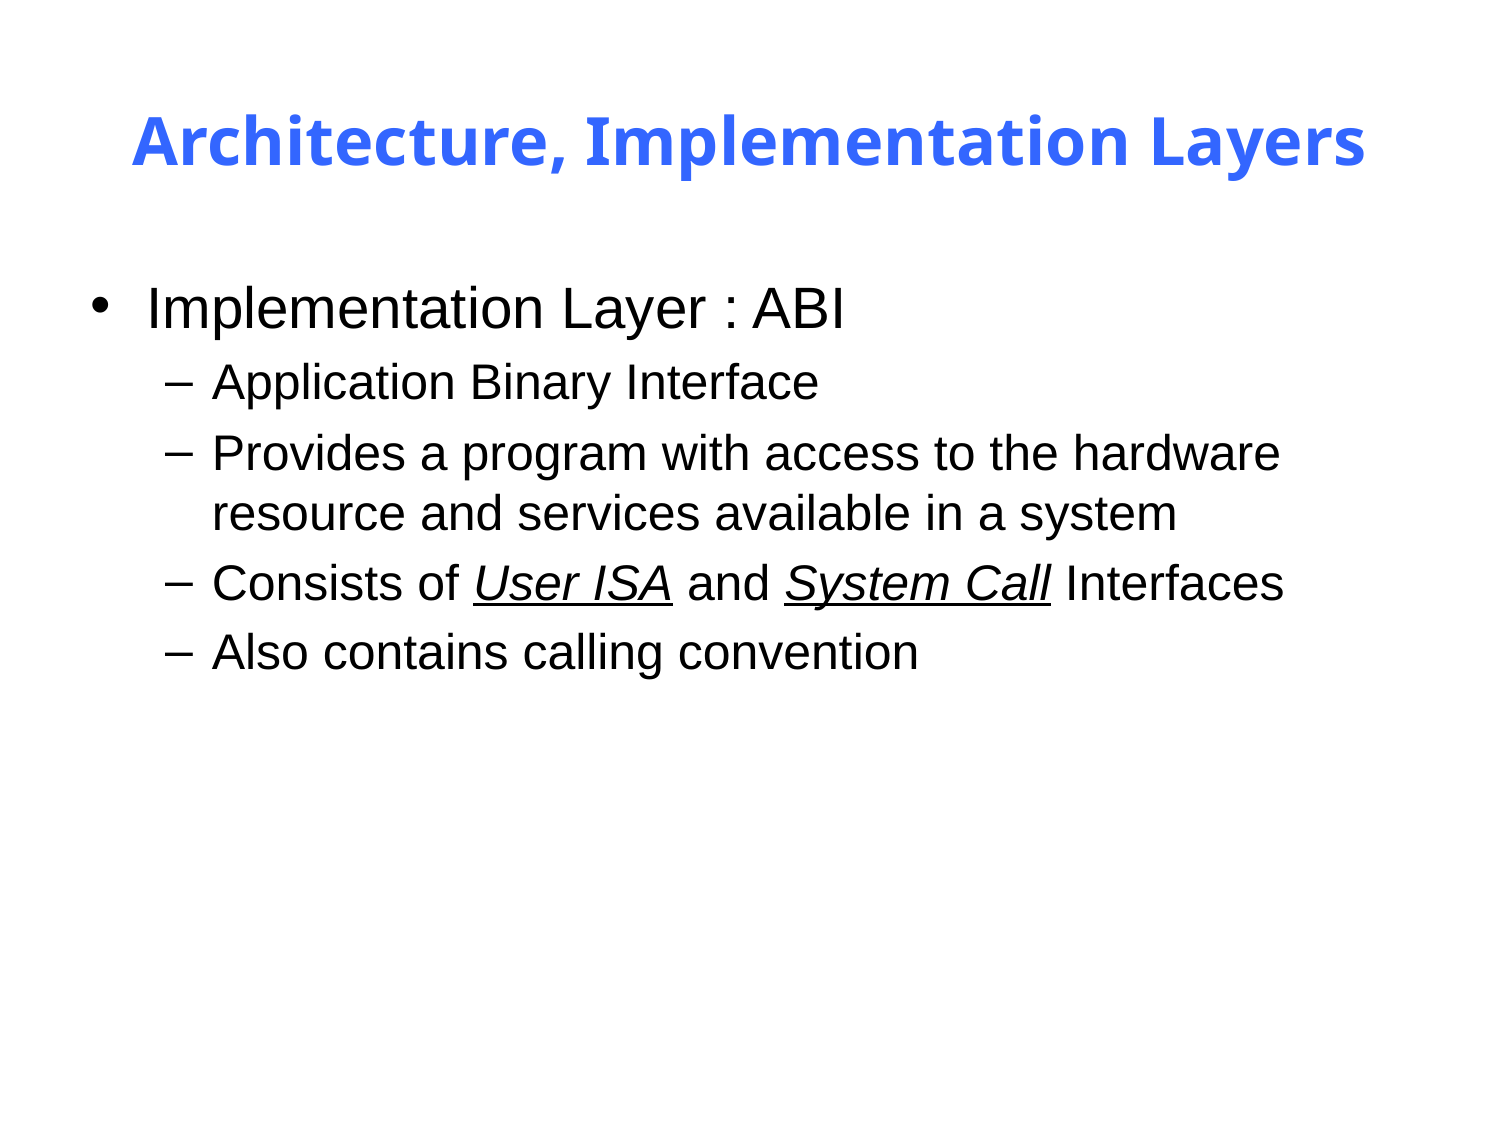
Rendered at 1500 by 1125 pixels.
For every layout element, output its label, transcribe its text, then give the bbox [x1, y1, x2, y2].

title Architecture, Implementation Layers [75, 45, 1425, 233]
list Implementation Layer : ABI Application Binary Interface Provides a program with access to the hardware resource and services available in a system Consists of User ISA and System Call Interfaces Also contains calling convention [75, 262, 1425, 1005]
